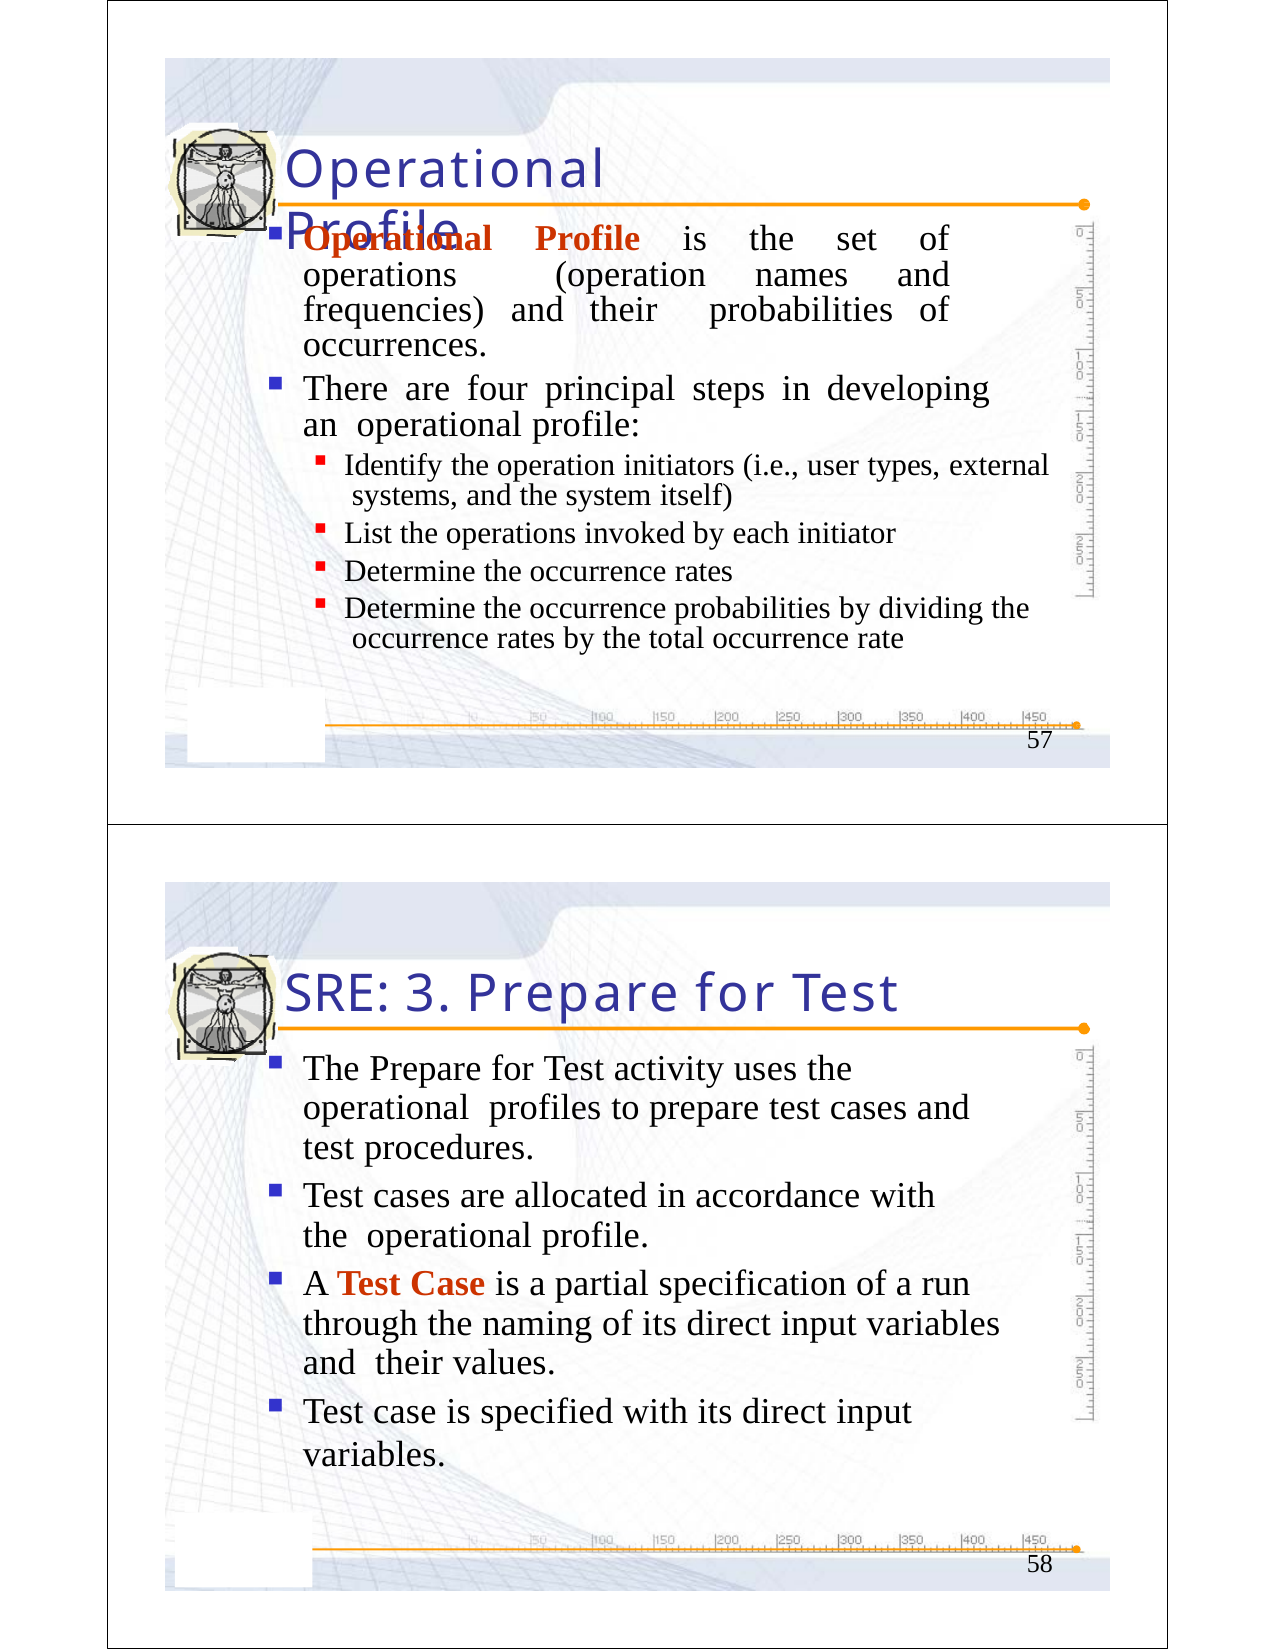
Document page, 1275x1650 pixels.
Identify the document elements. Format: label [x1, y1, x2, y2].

text_box [107, 1599, 1168, 1649]
text_box [106, 0, 1168, 1592]
